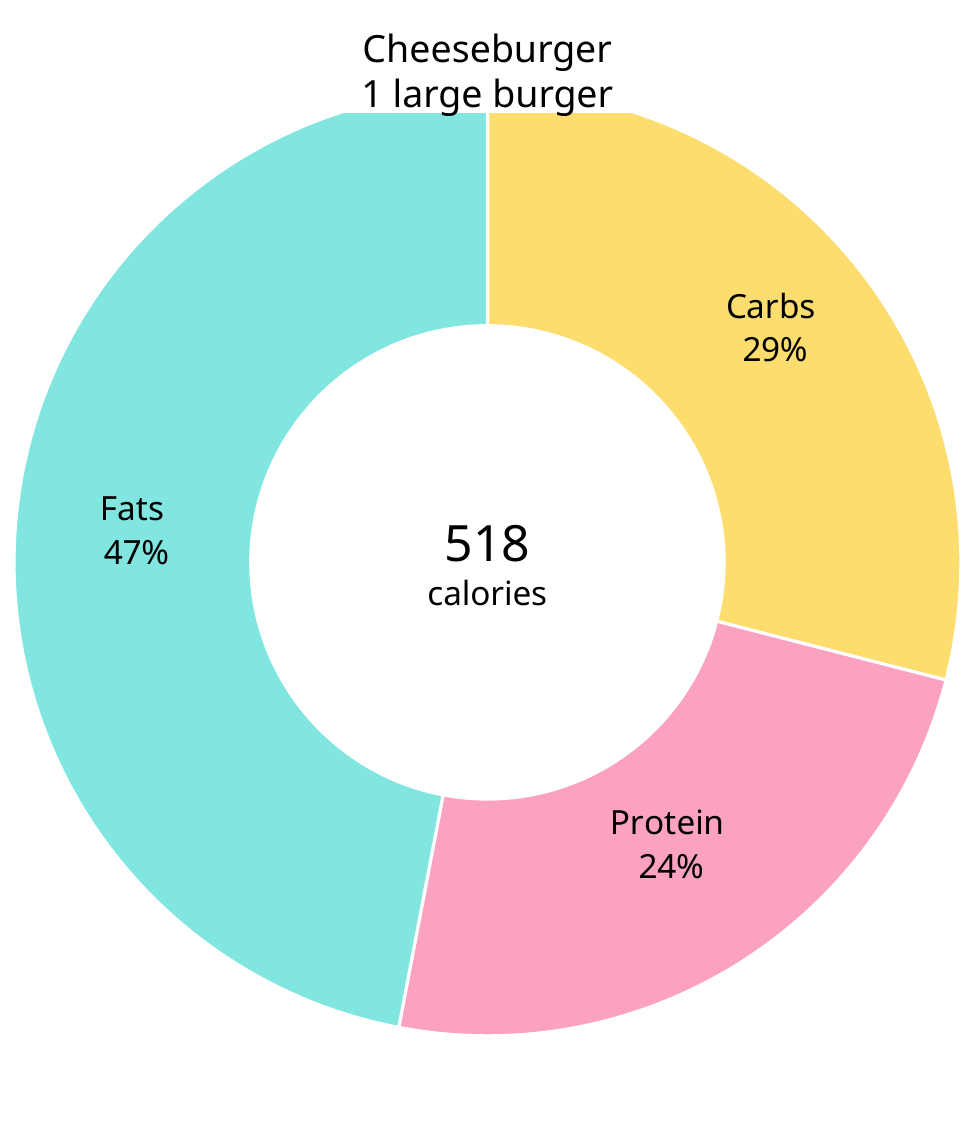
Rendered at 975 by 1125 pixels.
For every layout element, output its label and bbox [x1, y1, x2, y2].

text_box [0, 0, 975, 1125]
